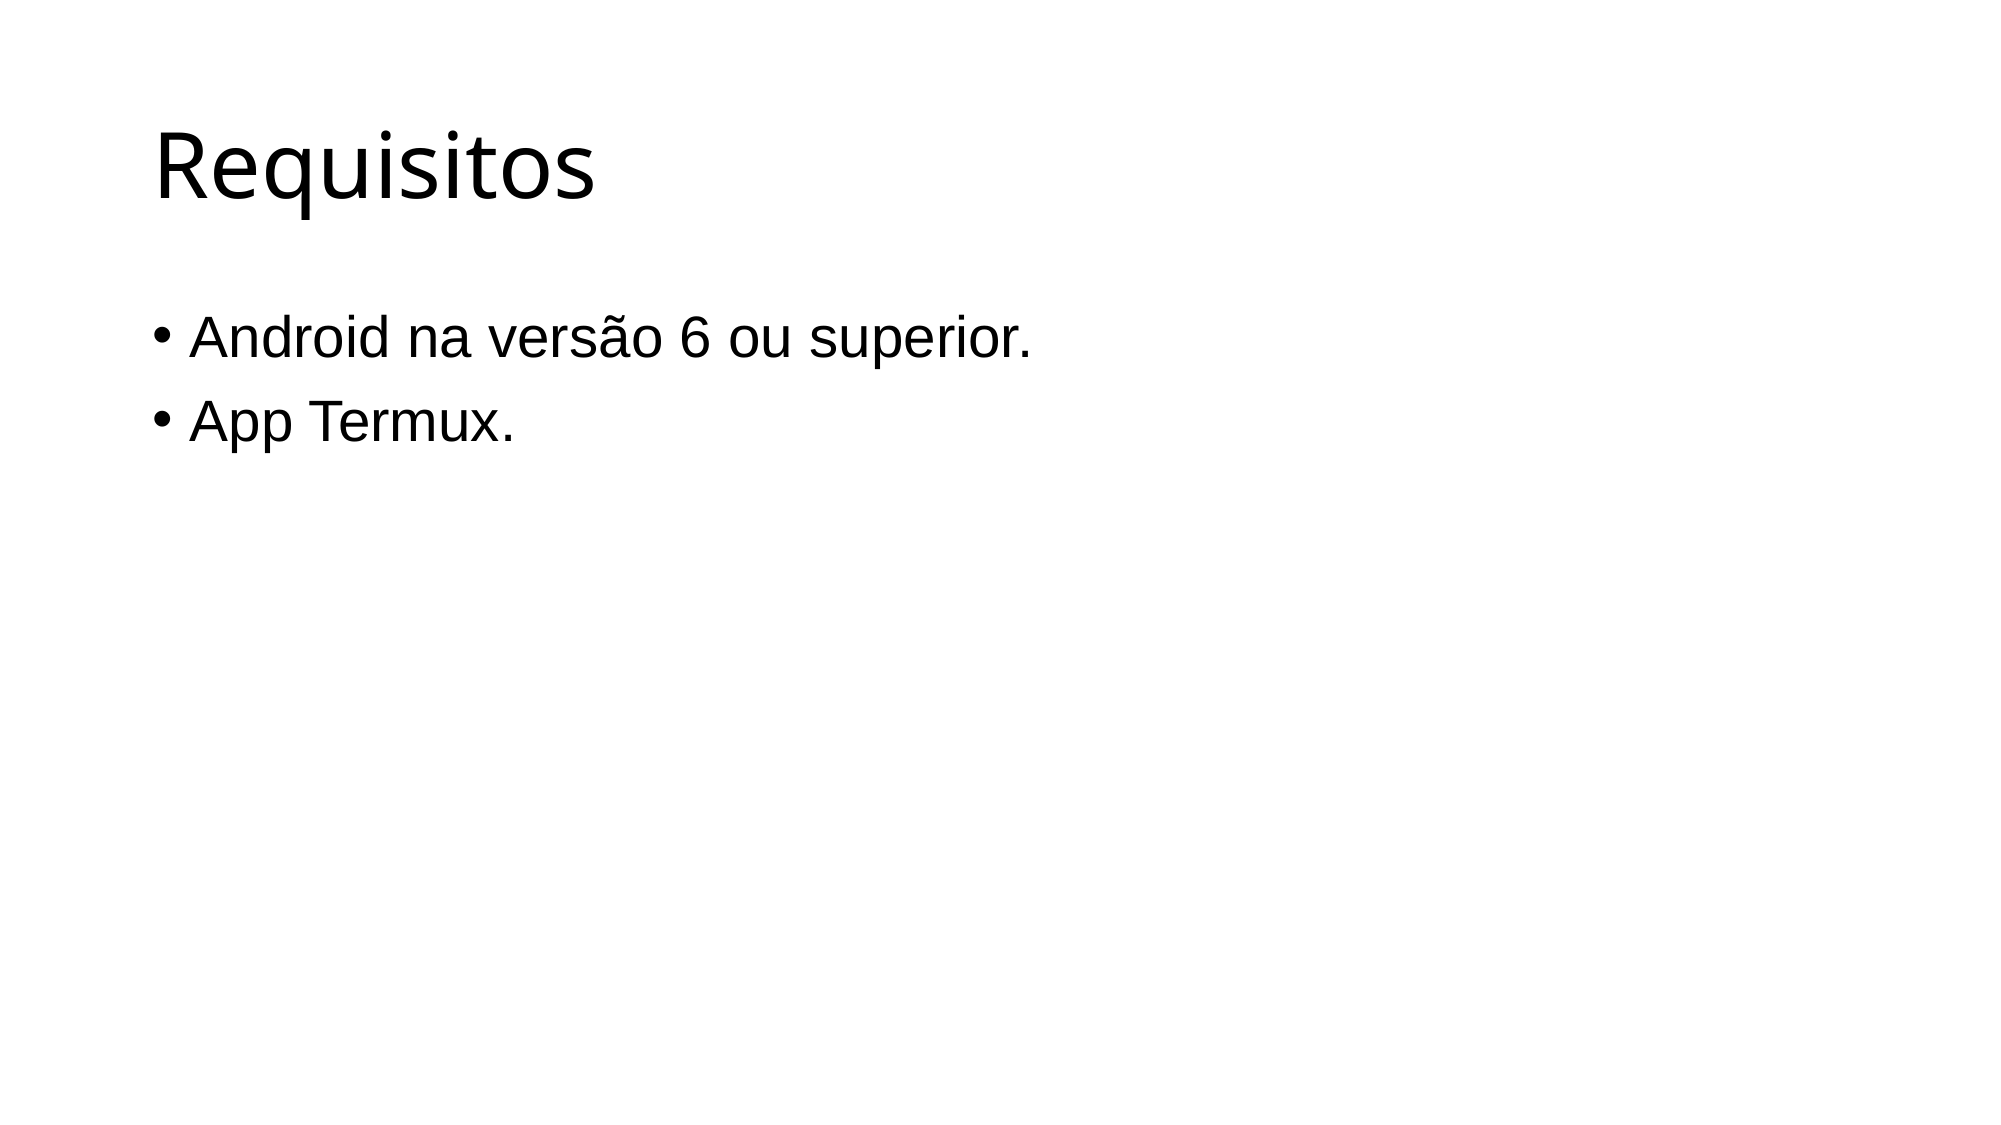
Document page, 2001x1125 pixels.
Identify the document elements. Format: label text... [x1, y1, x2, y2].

title Requisitos [137, 59, 1863, 278]
list Android na versão 6 ou superior. App Termux. [137, 299, 1863, 1014]
